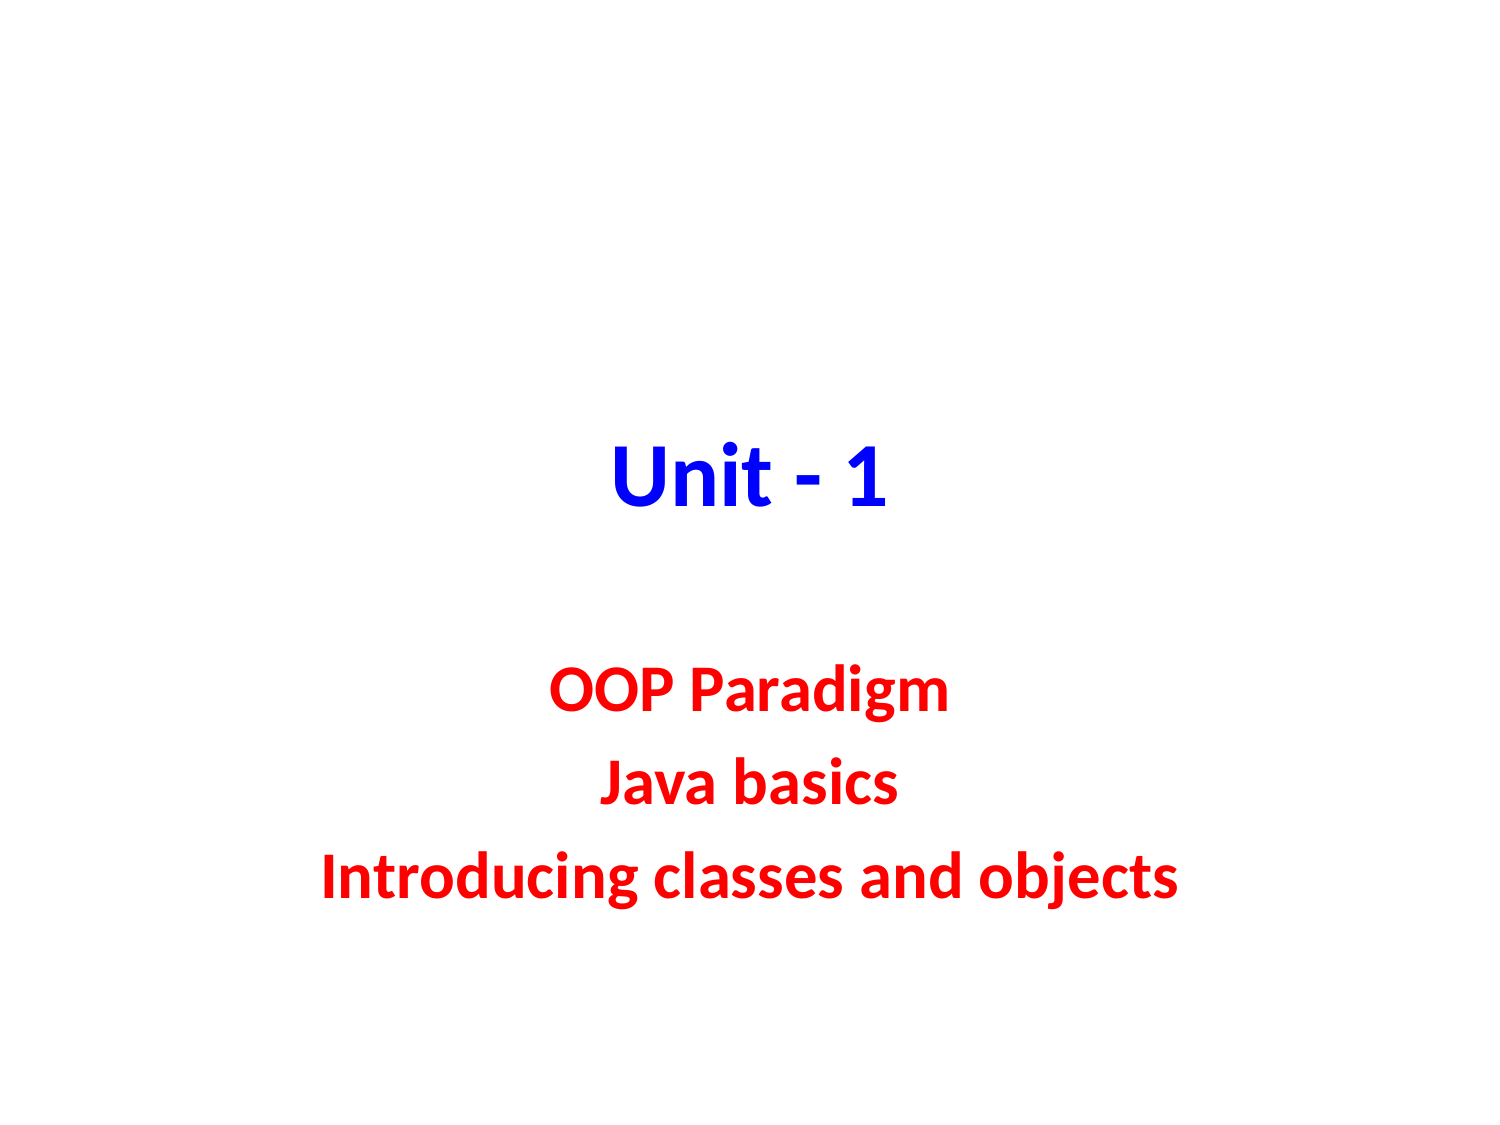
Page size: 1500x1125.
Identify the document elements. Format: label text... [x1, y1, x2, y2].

subtitle OOP Paradigm Java basics Introducing classes and objects [225, 637, 1275, 925]
title Unit - 1 [112, 349, 1388, 591]
